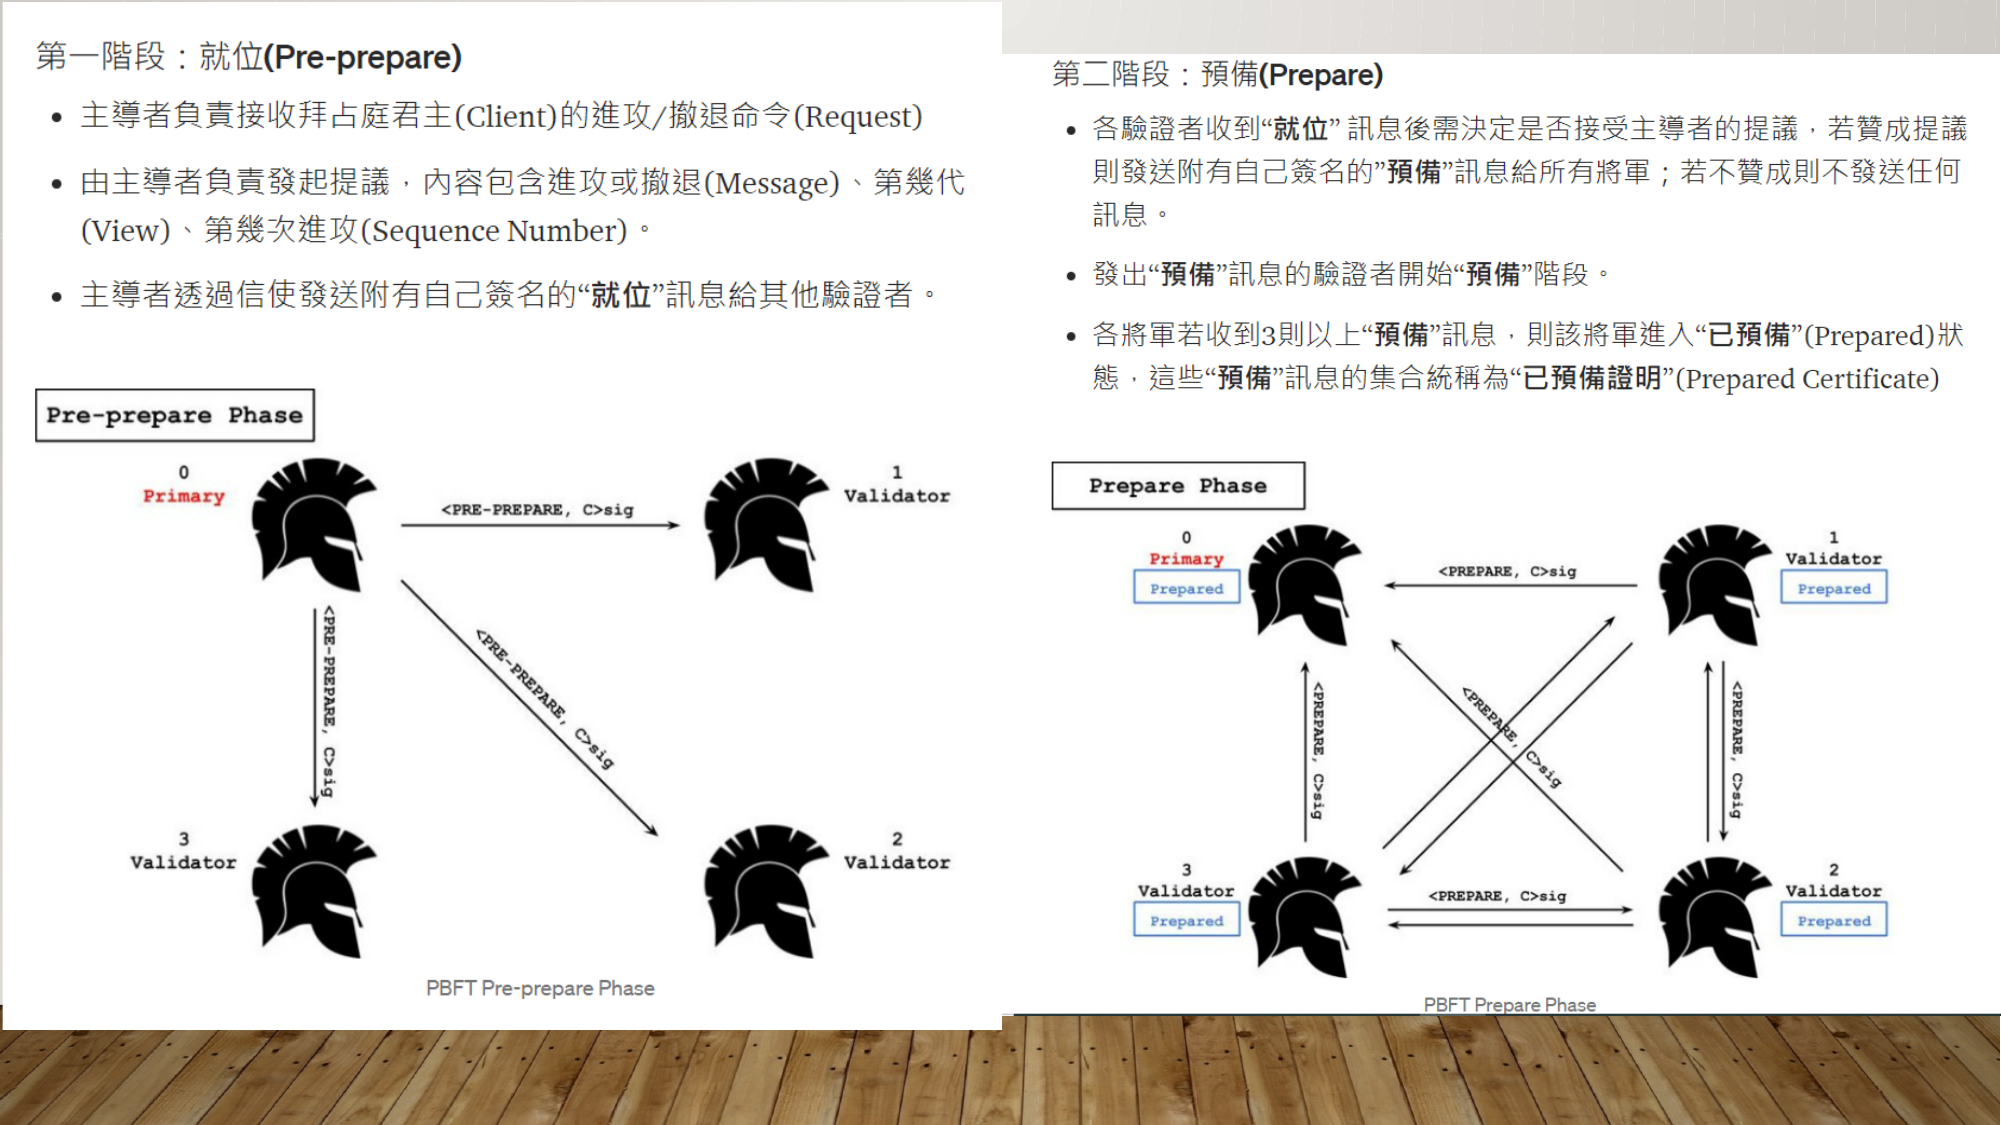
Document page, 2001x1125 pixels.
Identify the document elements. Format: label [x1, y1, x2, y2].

picture [0, 54, 2001, 1125]
list [2, 2, 1003, 1030]
